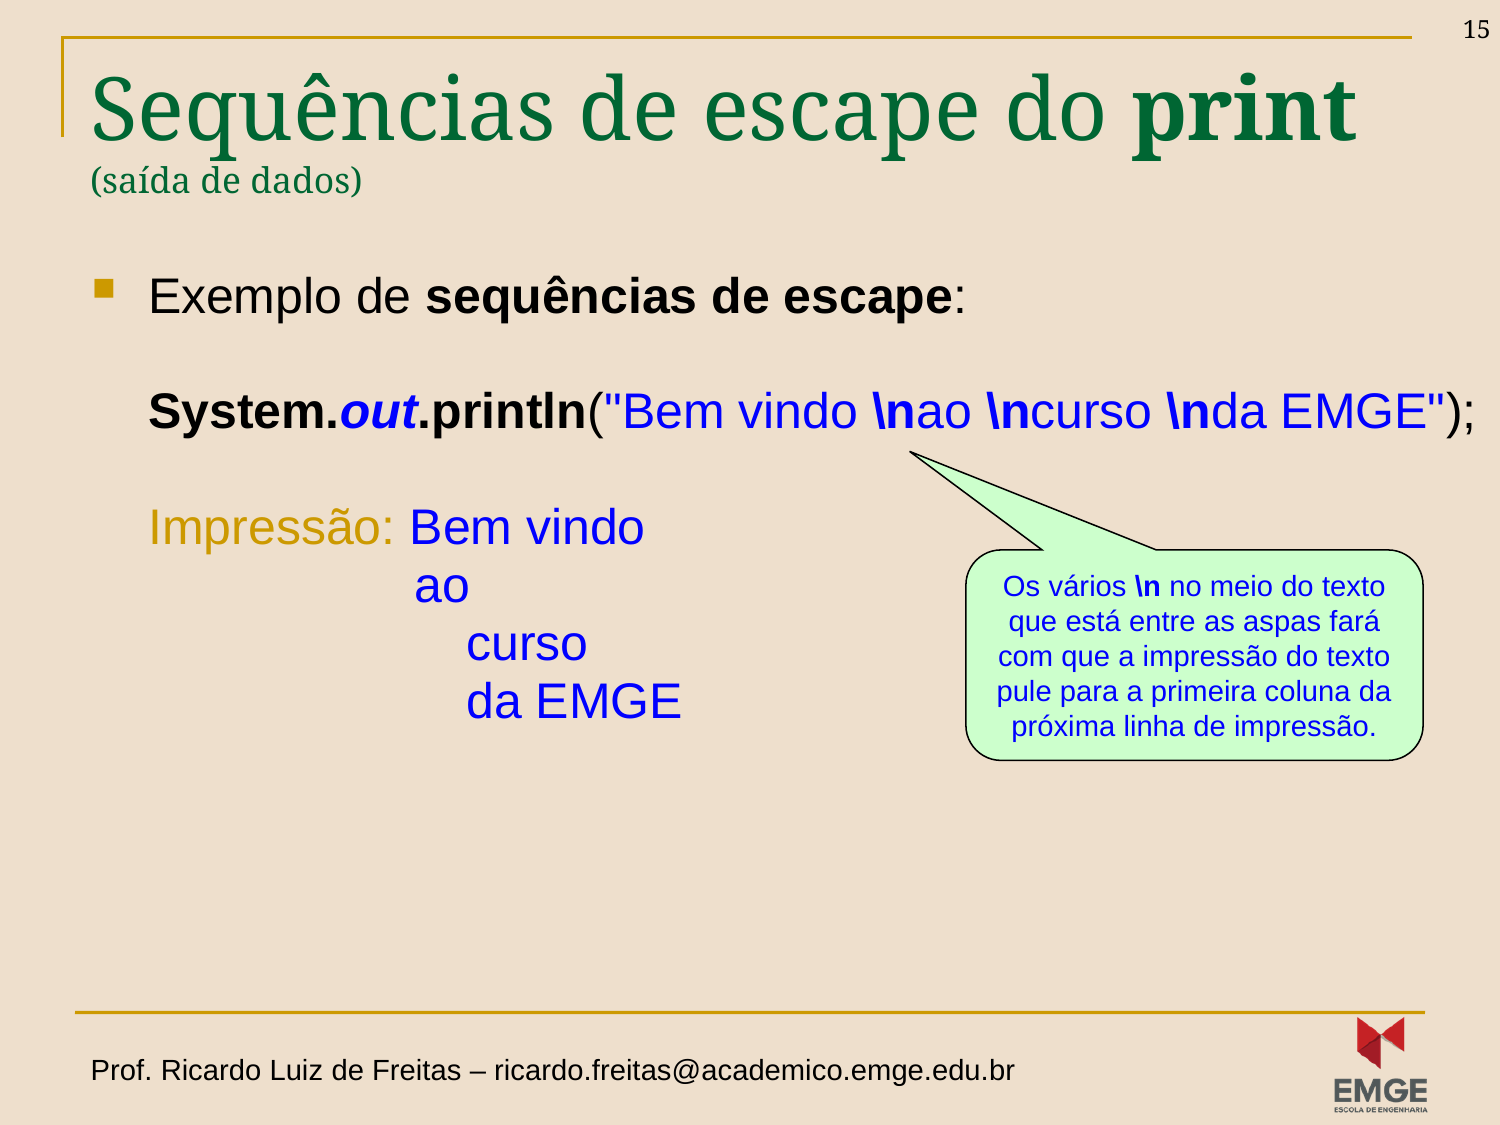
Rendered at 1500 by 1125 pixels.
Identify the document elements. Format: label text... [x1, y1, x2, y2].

list Exemplo de sequências de escape: System.out.println("Bem vindo \nao \ncurso \nda EMGE"); Impressão: Bem vindo ao curso da EMGE [76, 267, 1500, 823]
picture [1328, 1012, 1433, 1116]
title Sequências de escape do print (saída de dados) [75, 45, 1425, 233]
slide_number 15 [1392, 0, 1500, 55]
text_box Os vários \n no meio do texto que está entre as aspas fará com que a impressão do texto pule para a primeira coluna da próxima linha de impressão. [909, 451, 1424, 761]
